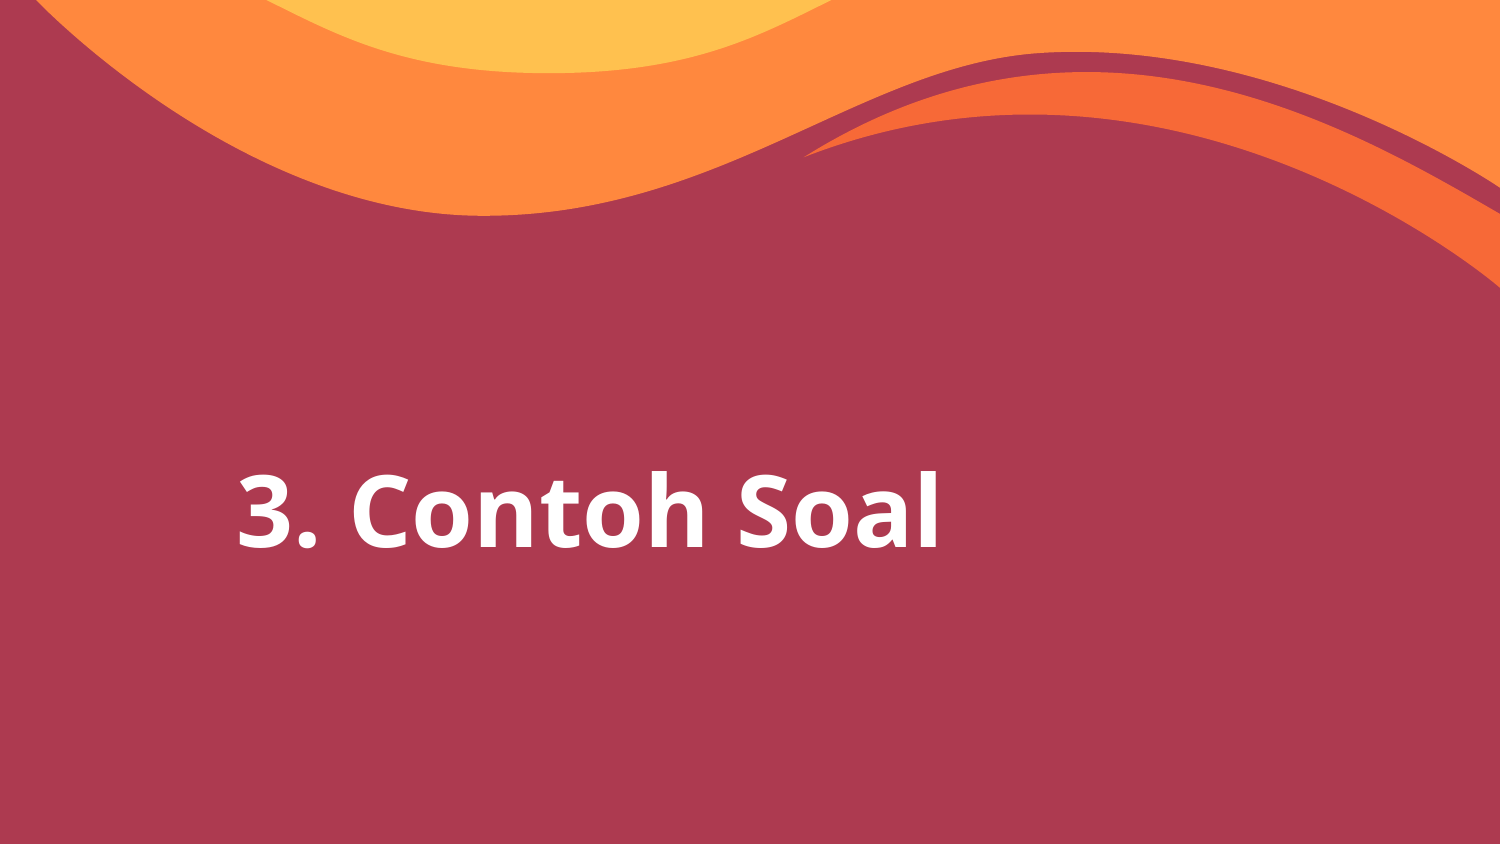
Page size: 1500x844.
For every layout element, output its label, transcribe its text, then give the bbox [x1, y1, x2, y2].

title 3. Contoh Soal [221, 398, 1334, 583]
